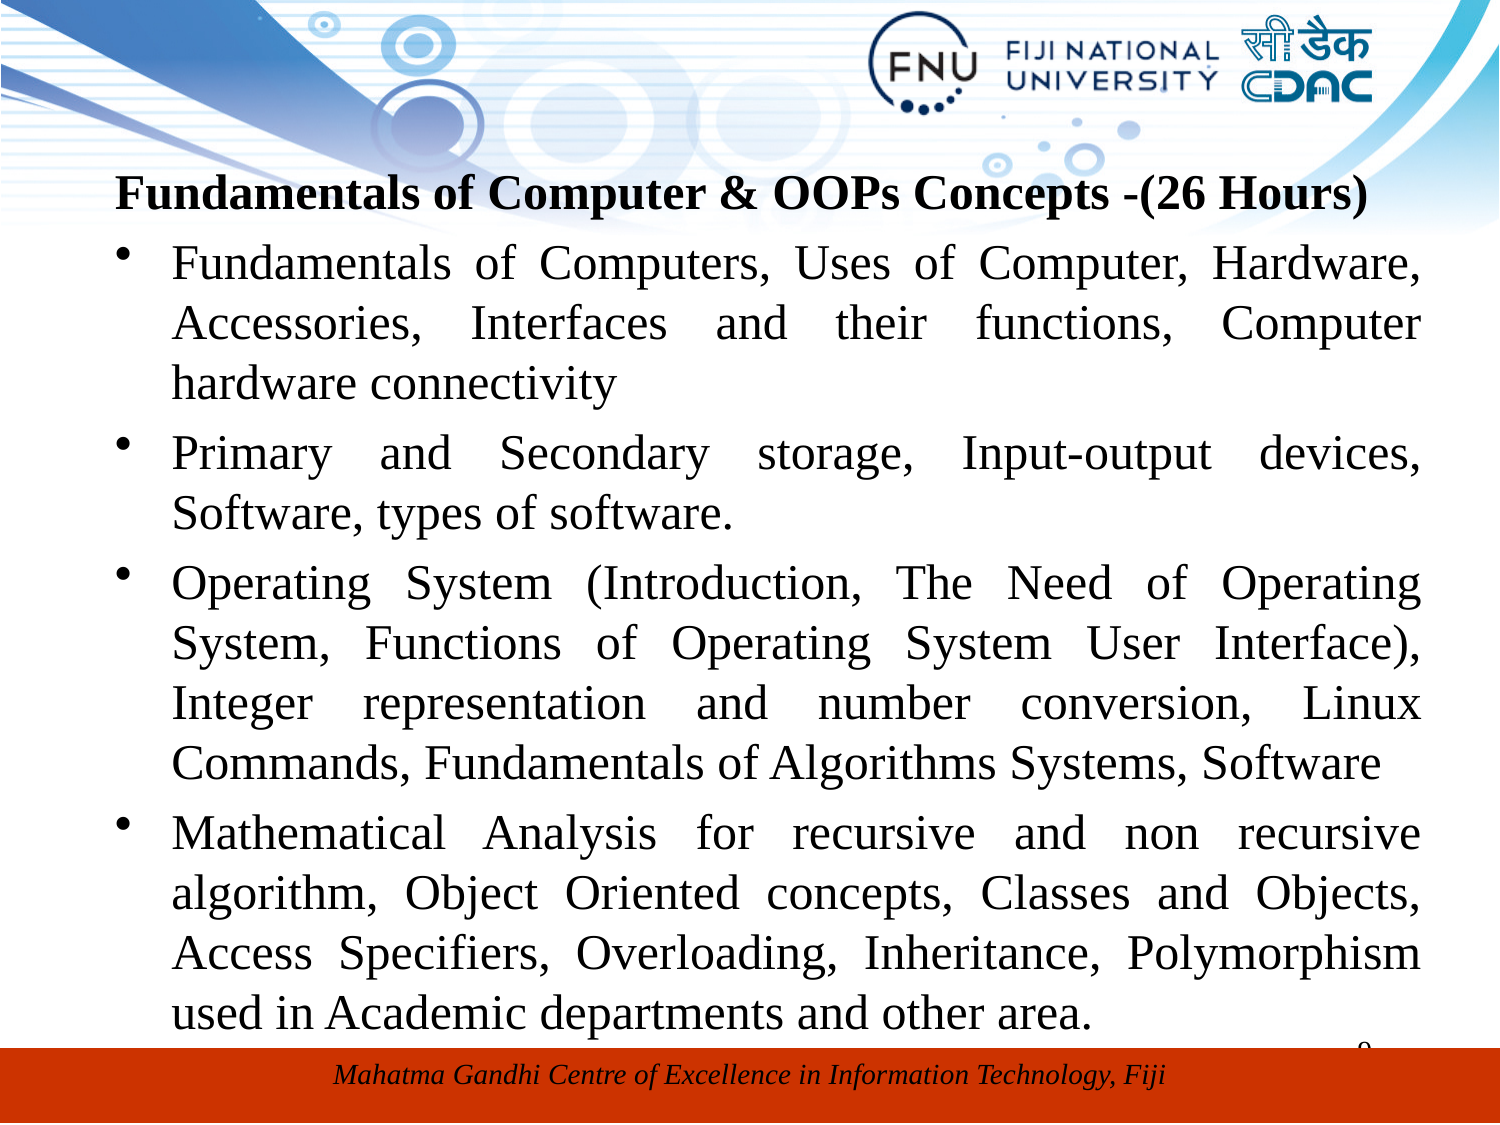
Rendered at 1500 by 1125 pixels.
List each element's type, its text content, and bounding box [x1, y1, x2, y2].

list Fundamentals of Computer & OOPs Concepts -(26 Hours) Fundamentals of Computers, Uses of Computer, Hardware, Accessories, Interfaces and their functions, Computer hardware connectivity Primary and Secondary storage, Input-output devices, Software, types of software. Operating System (Introduction, The Need of Operating System, Functions of Operating System User Interface), Integer representation and number conversion, Linux Commands, Fundamentals of Algorithms Systems, Software Mathematical Analysis for recursive and non recursive algorithm, Object Oriented concepts, Classes and Objects, Access Specifiers, Overloading, Inheritance, Polymorphism used in Academic departments and other area. [99, 151, 1438, 1013]
footer Mahatma Gandhi Centre of Excellence in Information Technology, Fiji [0, 1048, 1500, 1123]
slide_number 9 [1074, 1025, 1388, 1048]
picture [1, 0, 1499, 335]
